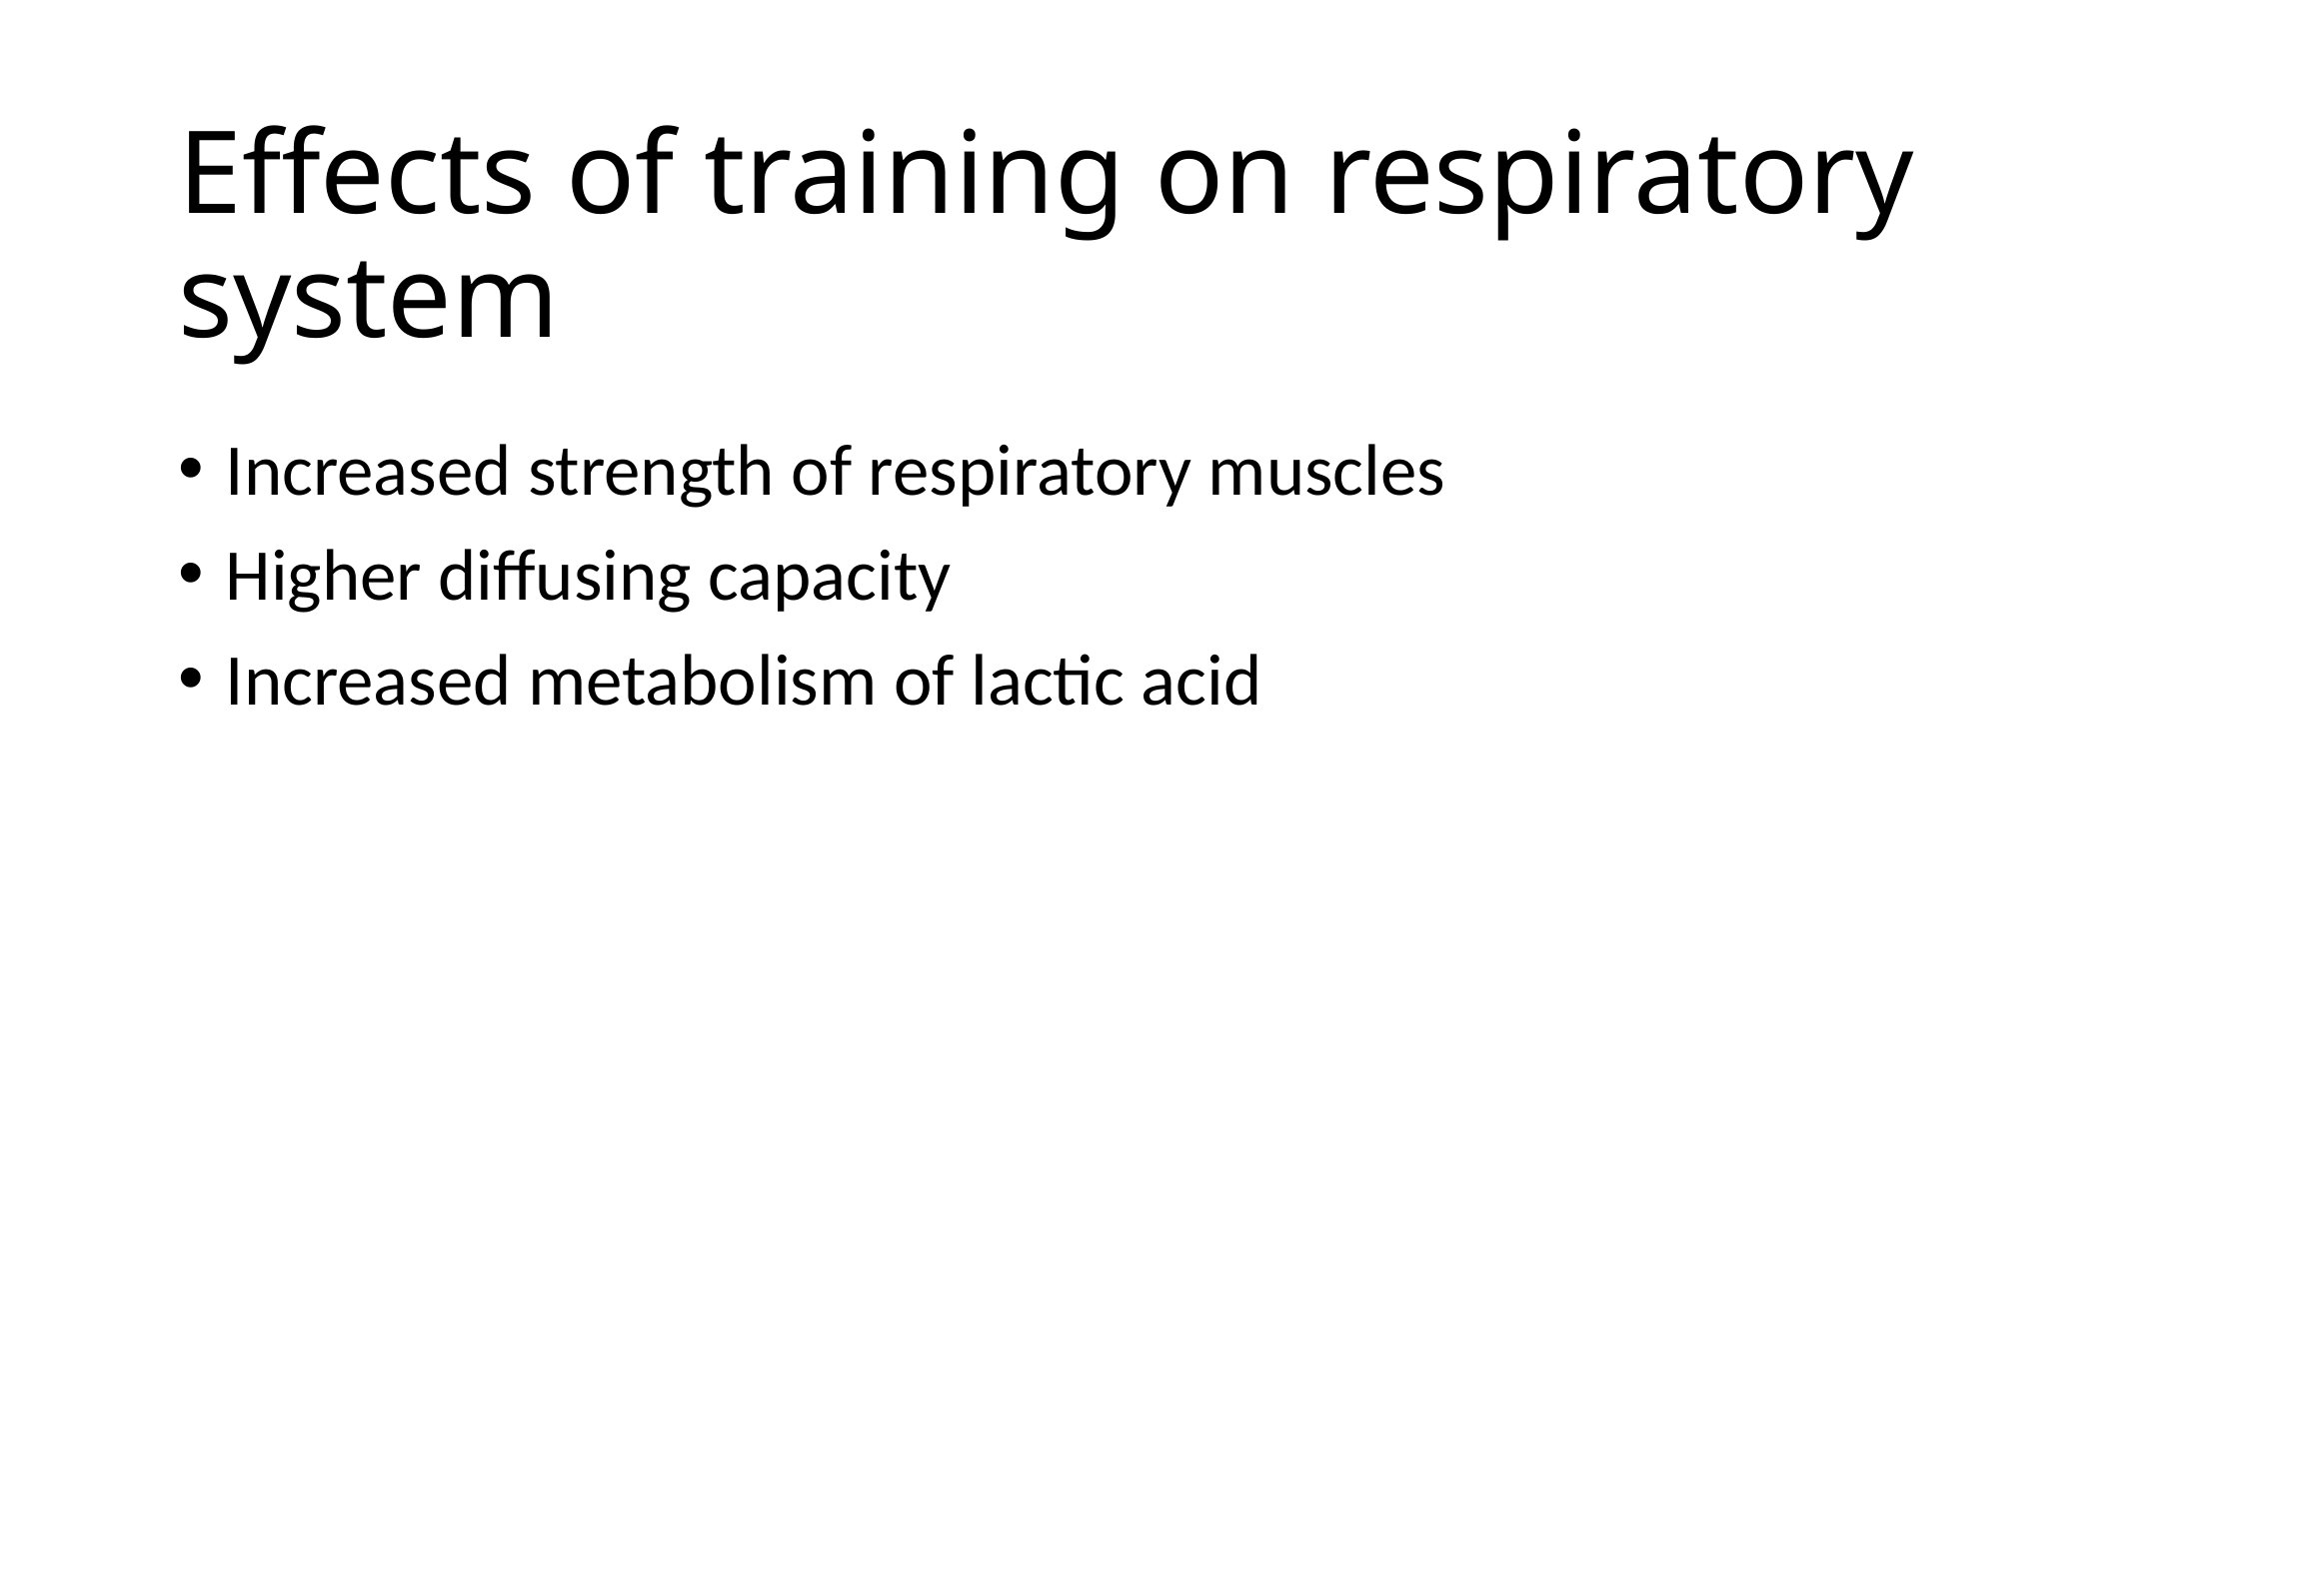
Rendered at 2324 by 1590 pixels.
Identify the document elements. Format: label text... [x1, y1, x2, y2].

title Effects of training on respiratory system [159, 84, 2165, 392]
list Increased strength of respiratory muscles Higher diffusing capacity Increased metabolism of lactic acid [159, 423, 2165, 1432]
